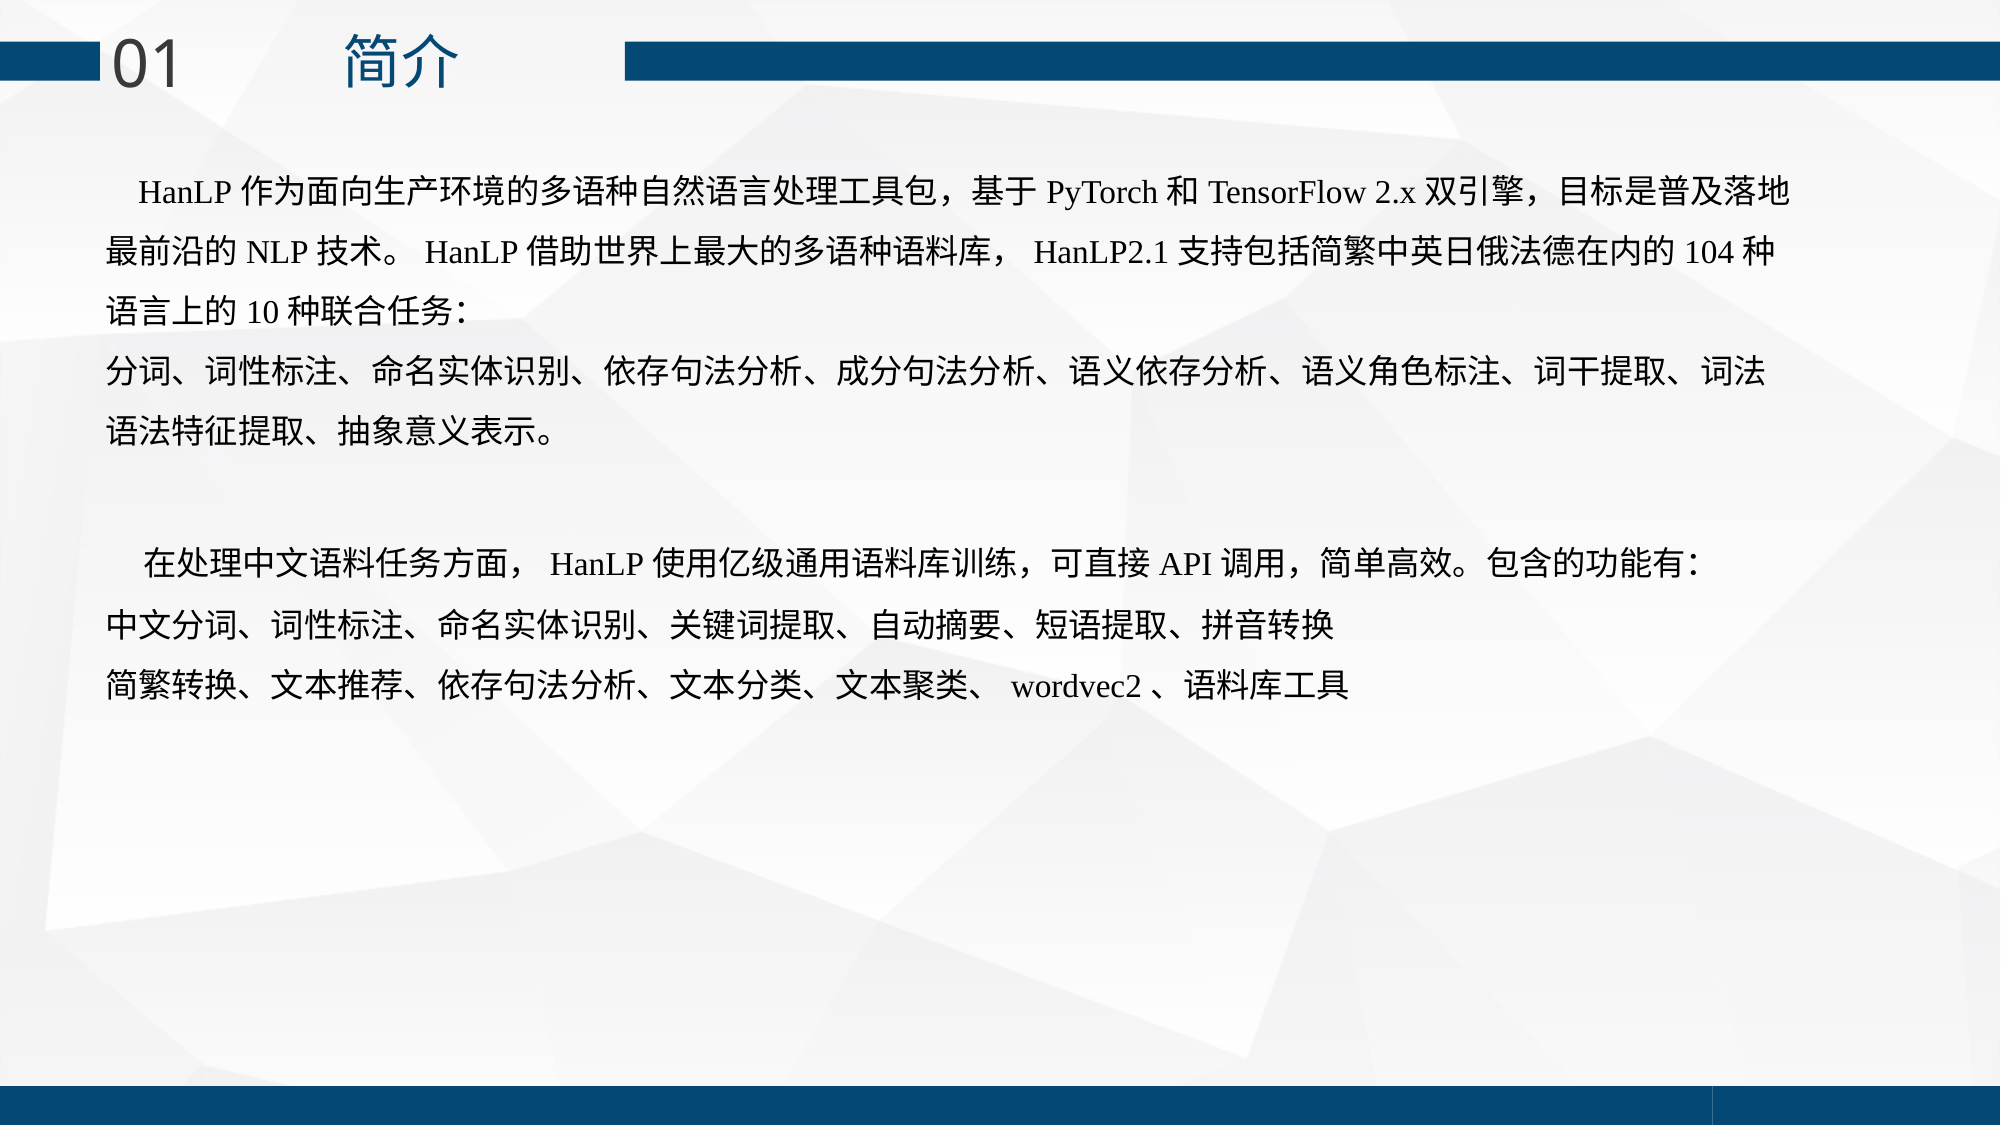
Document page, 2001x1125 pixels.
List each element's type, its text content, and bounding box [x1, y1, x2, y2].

text_box [672, 41, 2000, 82]
text_box [1713, 1085, 2000, 1125]
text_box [90, 13, 672, 110]
picture [0, 0, 2001, 1125]
text_box [0, 1085, 1713, 1125]
text_box HanLP作为面向生产环境的多语种自然语言处理工具包，基于PyTorch和TensorFlow 2.x双引擎，目标是普及落地最前沿的NLP技术。HanLP借助世界上最大的多语种语料库，HanLP2.1支持包括简繁中英日俄法德在内的104种语言上的10种联合任务： 分词、词性标注、命名实体识别、依存句法分析、成分句法分析、语义依存分析、语义角色标注、词干提取、词法语法特征提取、抽象意义表示。 [90, 143, 1813, 458]
text_box 中文分词、词性标注、命名实体识别、关键词提取、自动摘要、短语提取、拼音转换 简繁转换、文本推荐、依存句法分析、文本分类、文本聚类、wordvec2、语料库工具 [90, 576, 1568, 712]
text_box [0, 41, 90, 82]
text_box 在处理中文语料任务方面，HanLP使用亿级通用语料库训练，可直接API调用，简单高效。包含的功能有： [90, 534, 1838, 590]
